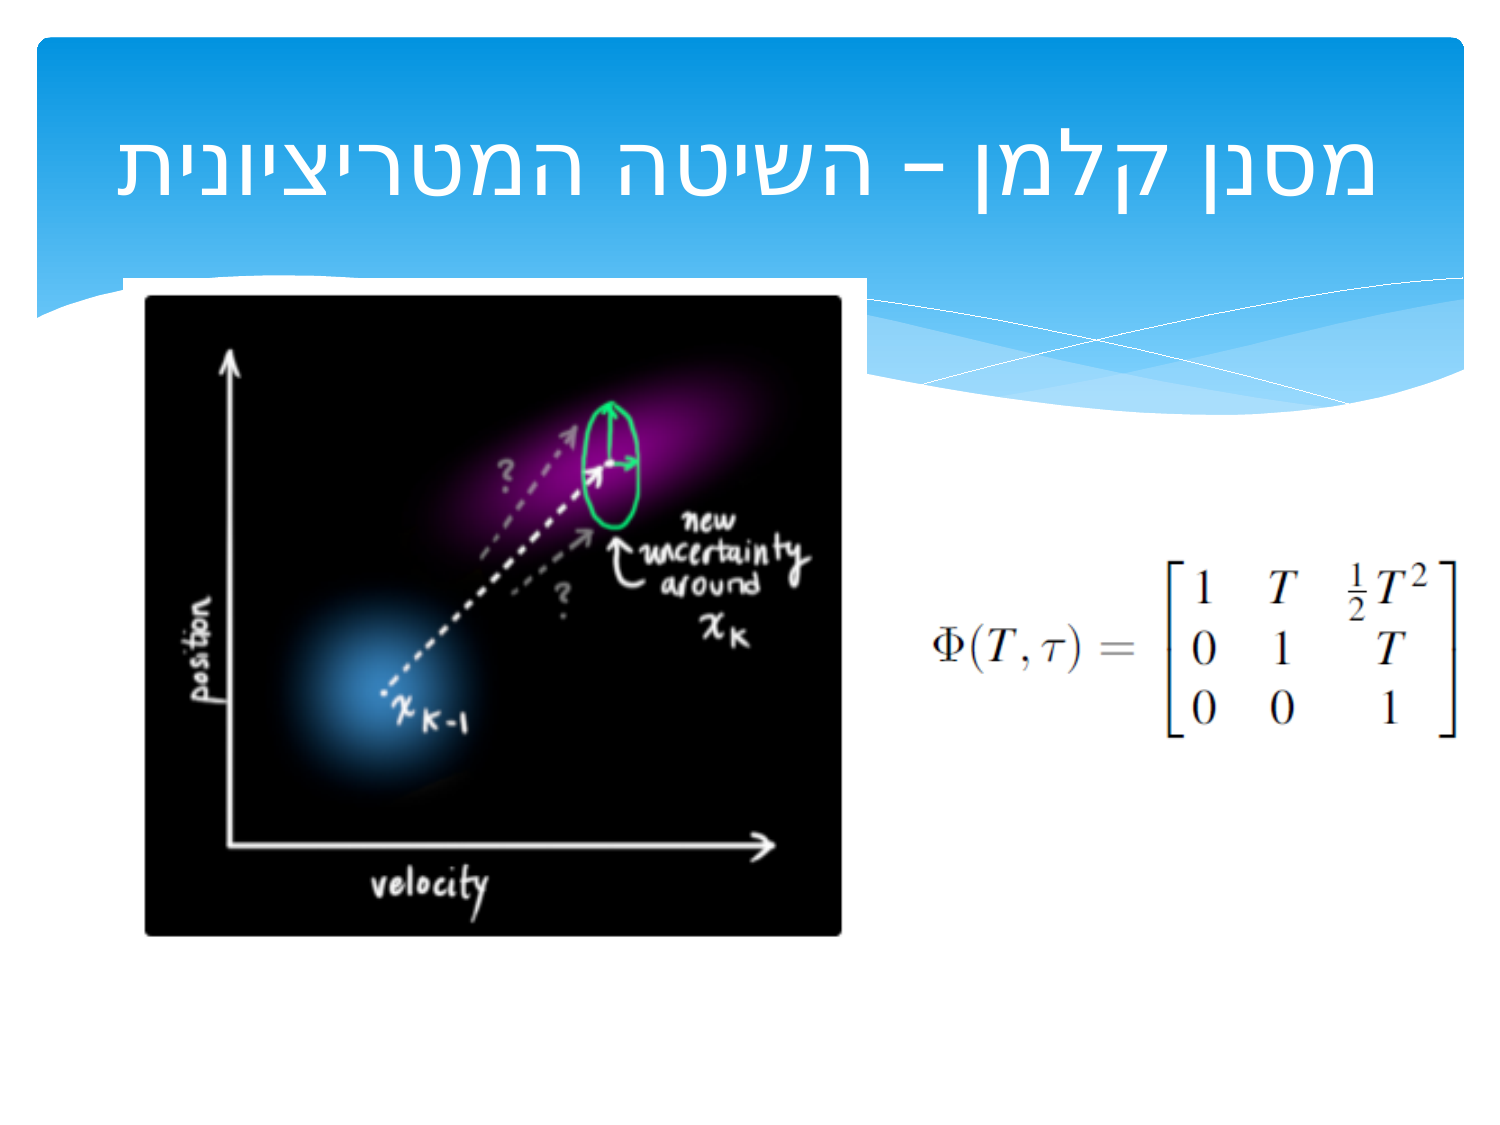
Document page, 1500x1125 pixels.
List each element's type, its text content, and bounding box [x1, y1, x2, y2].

title מסנן קלמן – השיטה המטריציונית [75, 55, 1425, 261]
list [909, 526, 1500, 800]
picture [123, 278, 868, 955]
